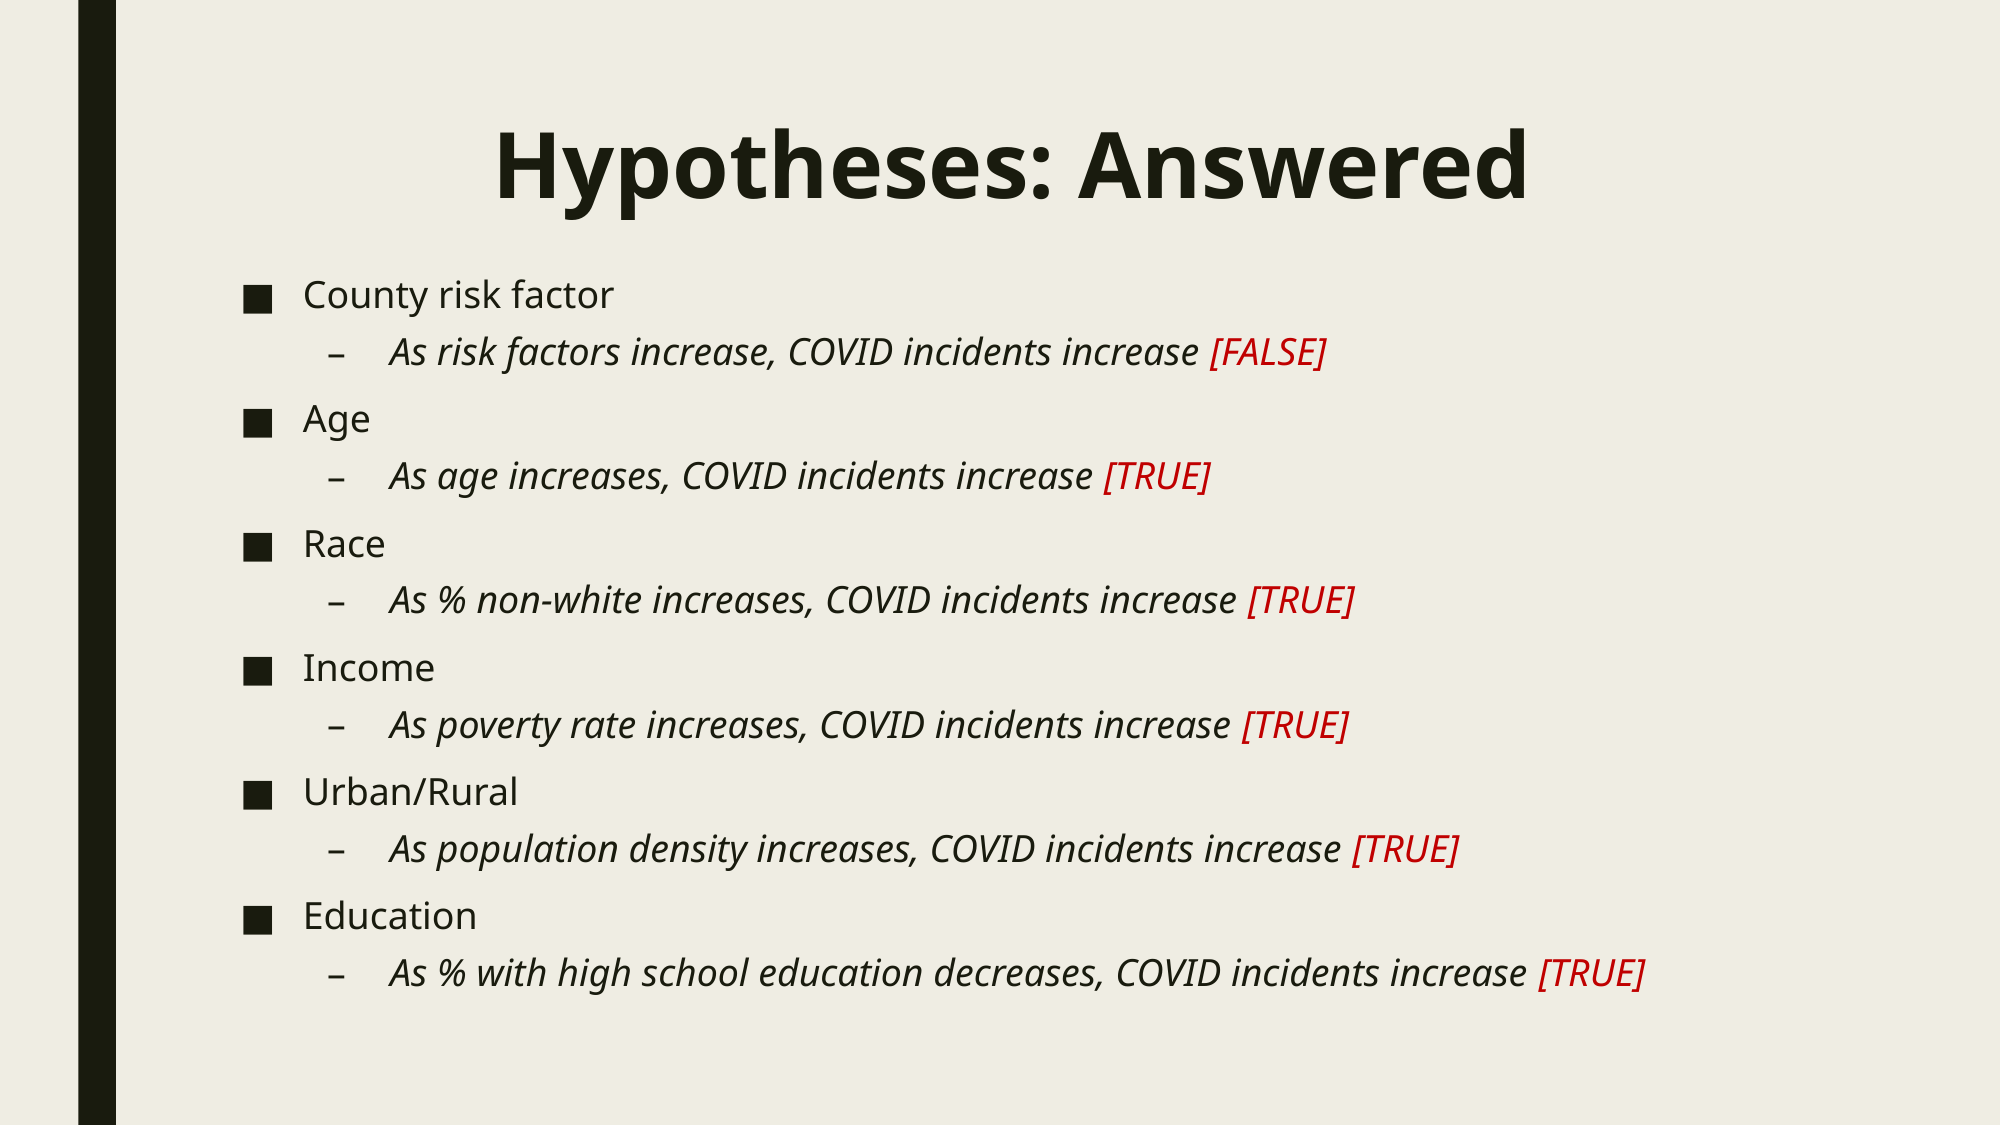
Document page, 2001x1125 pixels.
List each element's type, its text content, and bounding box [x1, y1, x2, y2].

title Hypotheses: Answered [225, 112, 1800, 267]
list County risk factor As risk factors increase, COVID incidents increase [FALSE] Age As age increases, COVID incidents increase [TRUE] Race As % non-white increases, COVID incidents increase [TRUE] Income As poverty rate increases, COVID incidents increase [TRUE] Urban/Rural As population density increases, COVID incidents increase [TRUE] Education As % with high school education decreases, COVID incidents increase [TRUE] [225, 267, 1800, 1090]
